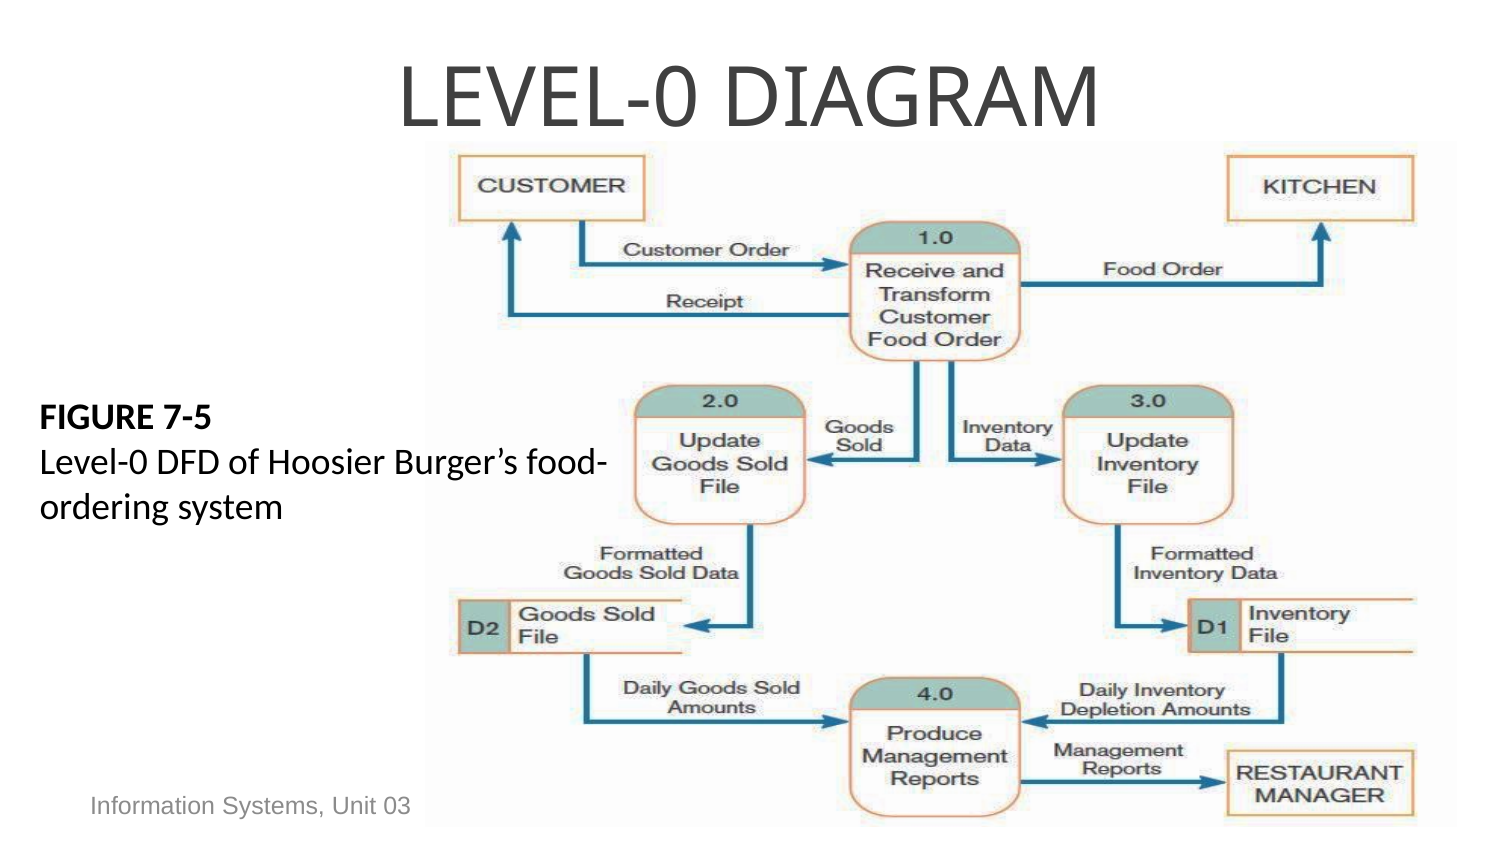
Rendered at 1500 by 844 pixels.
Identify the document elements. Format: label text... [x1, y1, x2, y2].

picture [424, 140, 1457, 828]
title Level-0 Diagram [75, 23, 1425, 164]
slide_number Information Systems, Unit 03 [75, 782, 419, 827]
text_box FIGURE 7-5 Level-0 DFD of Hoosier Burger’s food-ordering system [24, 384, 419, 535]
